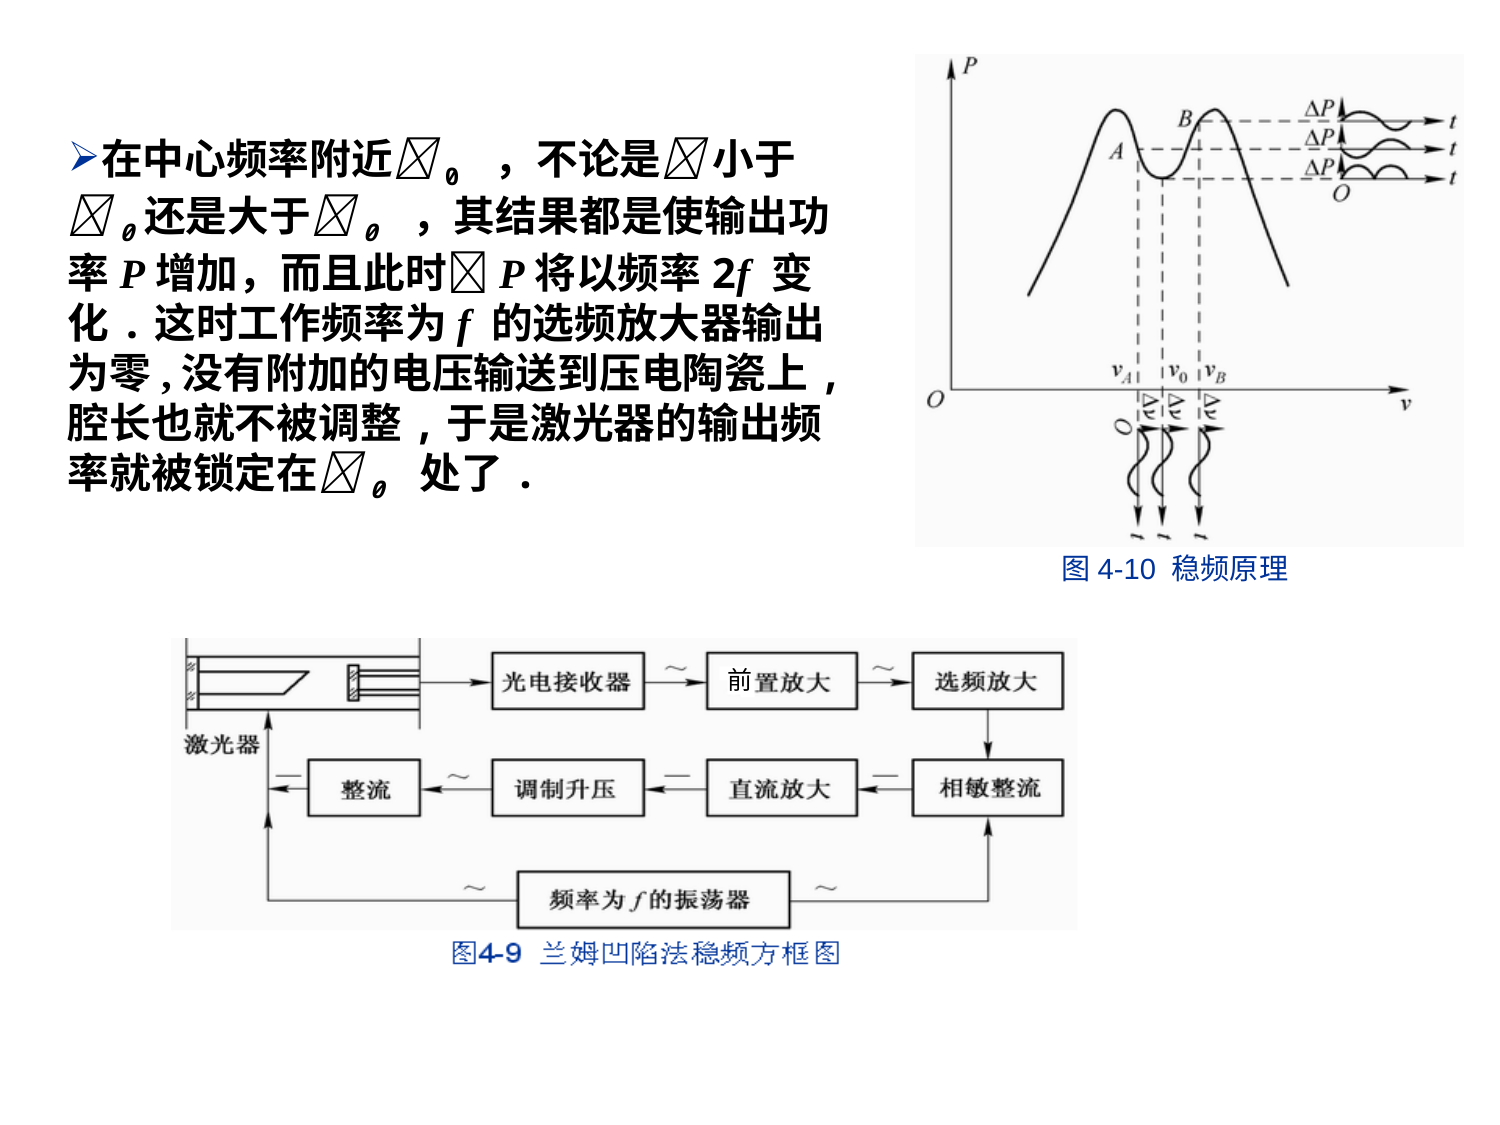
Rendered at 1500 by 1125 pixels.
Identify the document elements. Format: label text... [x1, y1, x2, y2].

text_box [170, 638, 1081, 988]
text_box 在中心频率附近0 ，不论是 小于0还是大于0 ，其结果都是使输出功率P增加，而且此时P将以频率2f 变化.这时工作频率为f 的选频放大器输出为零,没有附加的电压输送到压电陶瓷上,腔长也就不被调整,于是激光器的输出频率就被锁定在0 处了. [53, 125, 845, 511]
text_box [915, 54, 1465, 594]
